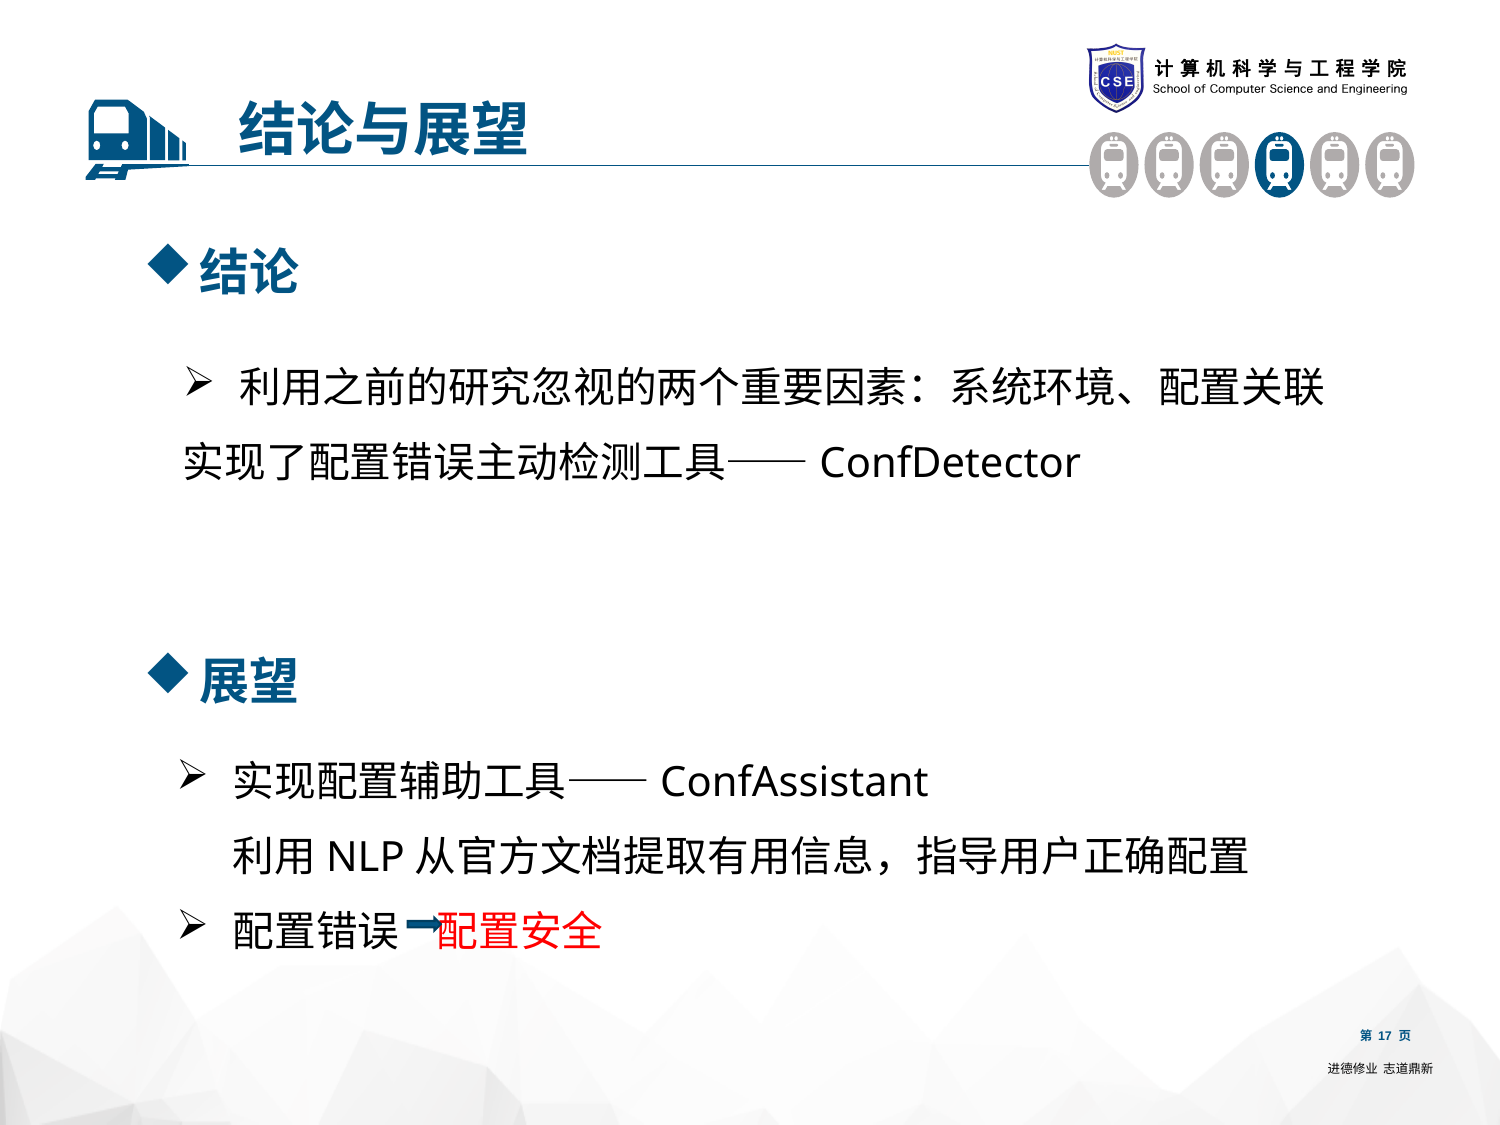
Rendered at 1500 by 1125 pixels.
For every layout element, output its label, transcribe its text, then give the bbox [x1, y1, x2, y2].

text_box 利用之前的研究忽视的两个重要因素：系统环境、配置关联 实现了配置错误主动检测工具——ConfDetector [168, 328, 1340, 494]
slide_number 第 17 页 [1295, 1023, 1412, 1048]
list 结论与展望 [238, 99, 631, 164]
text_box 展望 [125, 649, 525, 709]
text_box 实现配置辅助工具——ConfAssistant 利用NLP从官方文档提取有用信息，指导用户正确配置 配置错误 配置安全 [161, 722, 1265, 962]
text_box 结论 [125, 240, 525, 300]
text_box 进德修业 志道鼎新 [1327, 1061, 1450, 1077]
text_box [406, 915, 443, 934]
picture [1076, 36, 1424, 119]
